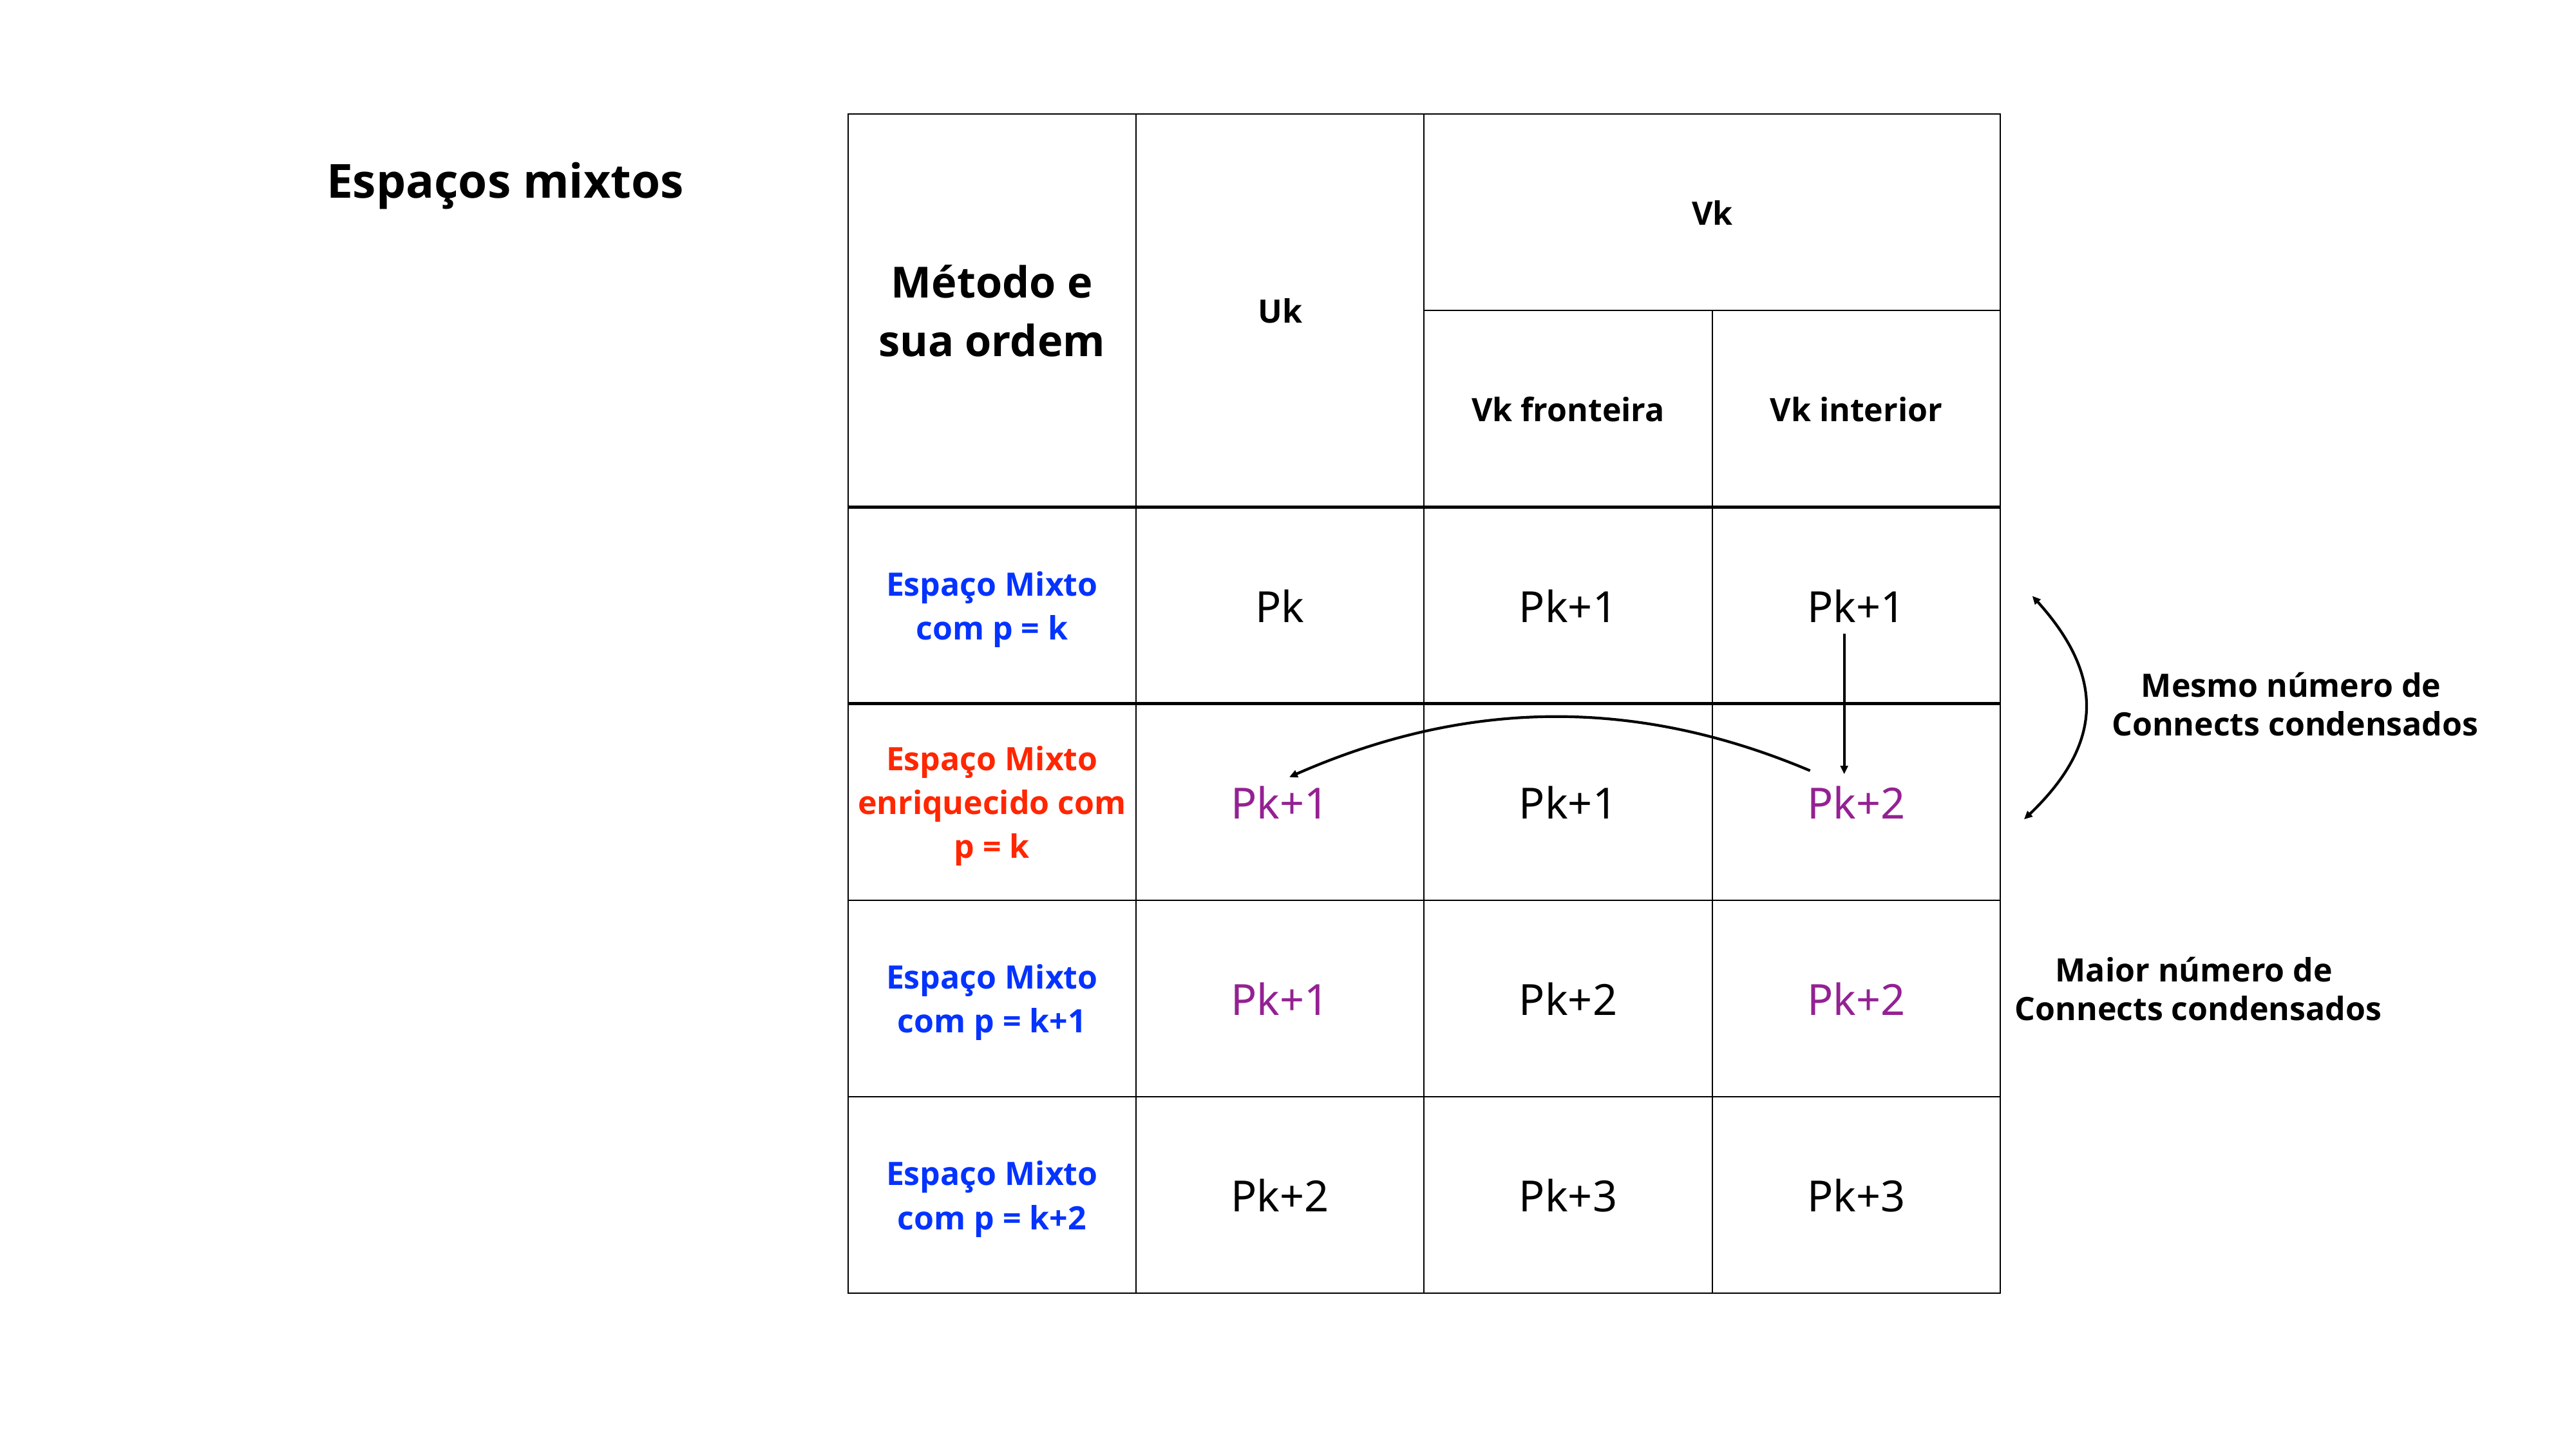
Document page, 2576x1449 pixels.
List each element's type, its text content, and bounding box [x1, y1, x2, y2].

table_cell Vk interior [1713, 311, 2000, 506]
table_cell Espaço Mixto com p = k+2 [849, 1097, 1135, 1293]
table_cell Vk fronteira [1425, 311, 1712, 506]
table_cell Pk+3 [1713, 1097, 2000, 1293]
table_cell Pk+1 [1137, 705, 1423, 900]
text_box Mesmo número de Connects condensados [2107, 659, 2484, 748]
text_box [2024, 596, 2087, 820]
table_cell Pk+3 [1425, 1097, 1712, 1293]
table_cell Pk+1 [1713, 509, 2000, 702]
table_cell Espaço Mixto enriquecido com p = k [849, 705, 1135, 900]
table_cell Pk+2 [1425, 901, 1712, 1096]
table_cell Pk+1 [1425, 705, 1712, 737]
text_box [1840, 633, 1848, 774]
table_header Método e sua ordem [849, 115, 1135, 506]
table_header Uk [1137, 115, 1423, 506]
table_cell Pk+2 [1713, 901, 2000, 1096]
table_cell Pk+2 [1713, 705, 2000, 900]
text_box Espaços mixtos [321, 146, 690, 213]
table_cell Pk+2 [1137, 1097, 1423, 1293]
text_box [1289, 716, 1810, 778]
table_cell Pk+1 [1137, 901, 1423, 1096]
text_box Maior número de Connects condensados [2009, 944, 2387, 1033]
table_cell Pk+1 [1425, 509, 1712, 702]
table_cell Espaço Mixto com p = k [849, 509, 1135, 702]
table_cell Pk [1137, 509, 1423, 702]
table_cell Pk+1 [1425, 772, 1712, 900]
table_header Vk [1425, 115, 2000, 310]
table_cell Espaço Mixto com p = k+1 [849, 901, 1135, 1096]
